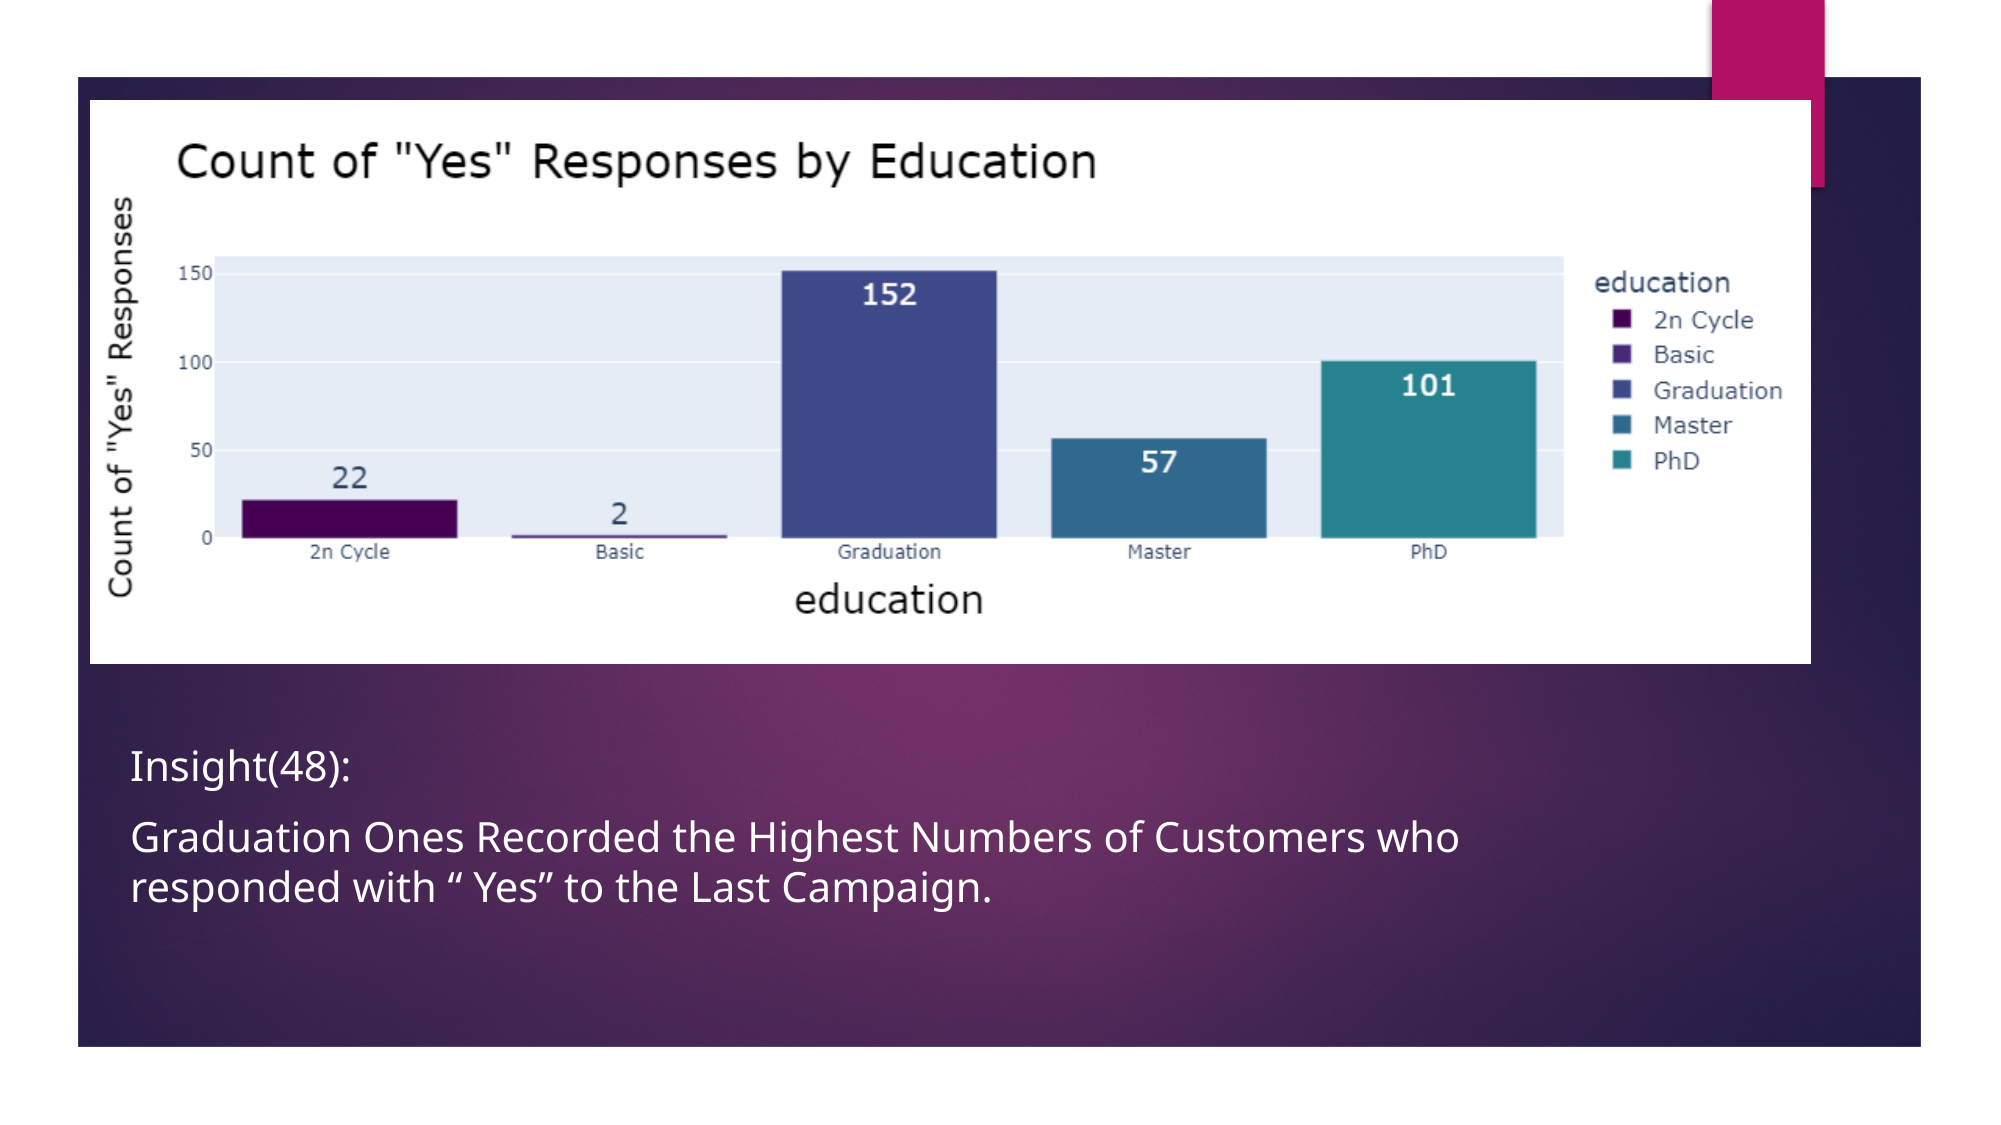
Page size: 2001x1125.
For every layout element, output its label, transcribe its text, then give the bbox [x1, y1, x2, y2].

subtitle Insight(48): Graduation Ones Recorded the Highest Numbers of Customers who responded with “ Yes” to the Last Campaign. [115, 732, 1629, 963]
picture [89, 100, 1811, 664]
